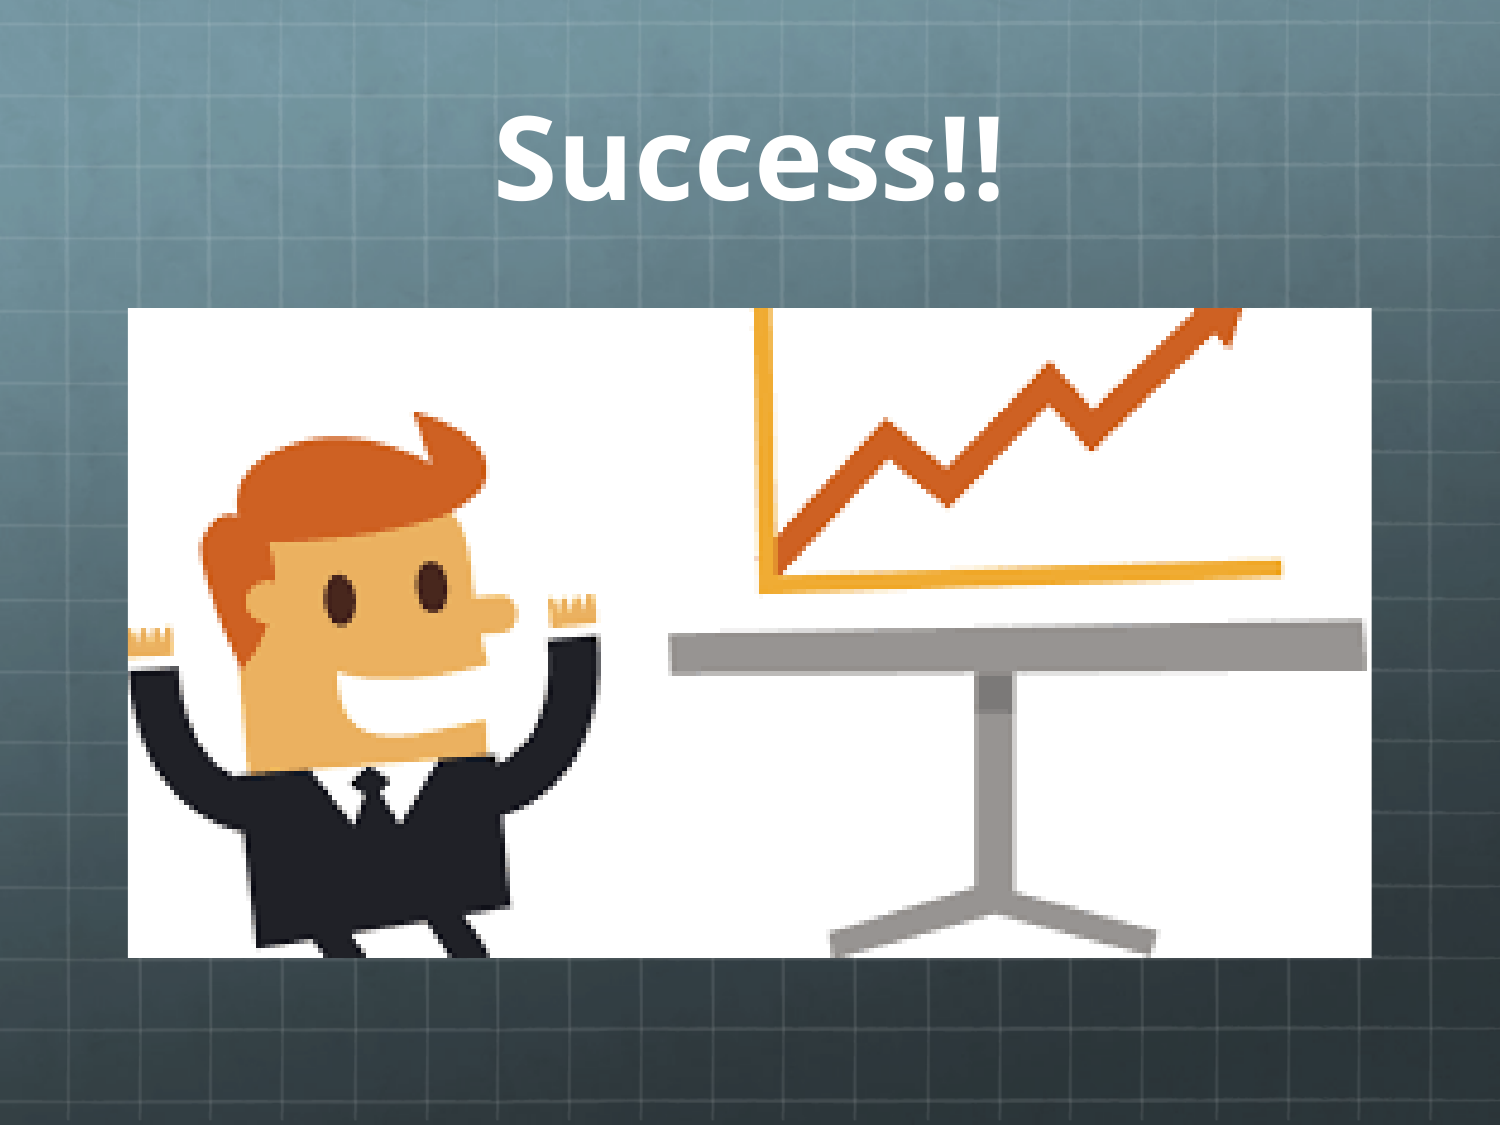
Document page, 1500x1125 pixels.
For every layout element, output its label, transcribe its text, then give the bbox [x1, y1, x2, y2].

title Success!! [127, 17, 1372, 289]
picture [0, 0, 1500, 1125]
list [127, 308, 1373, 958]
